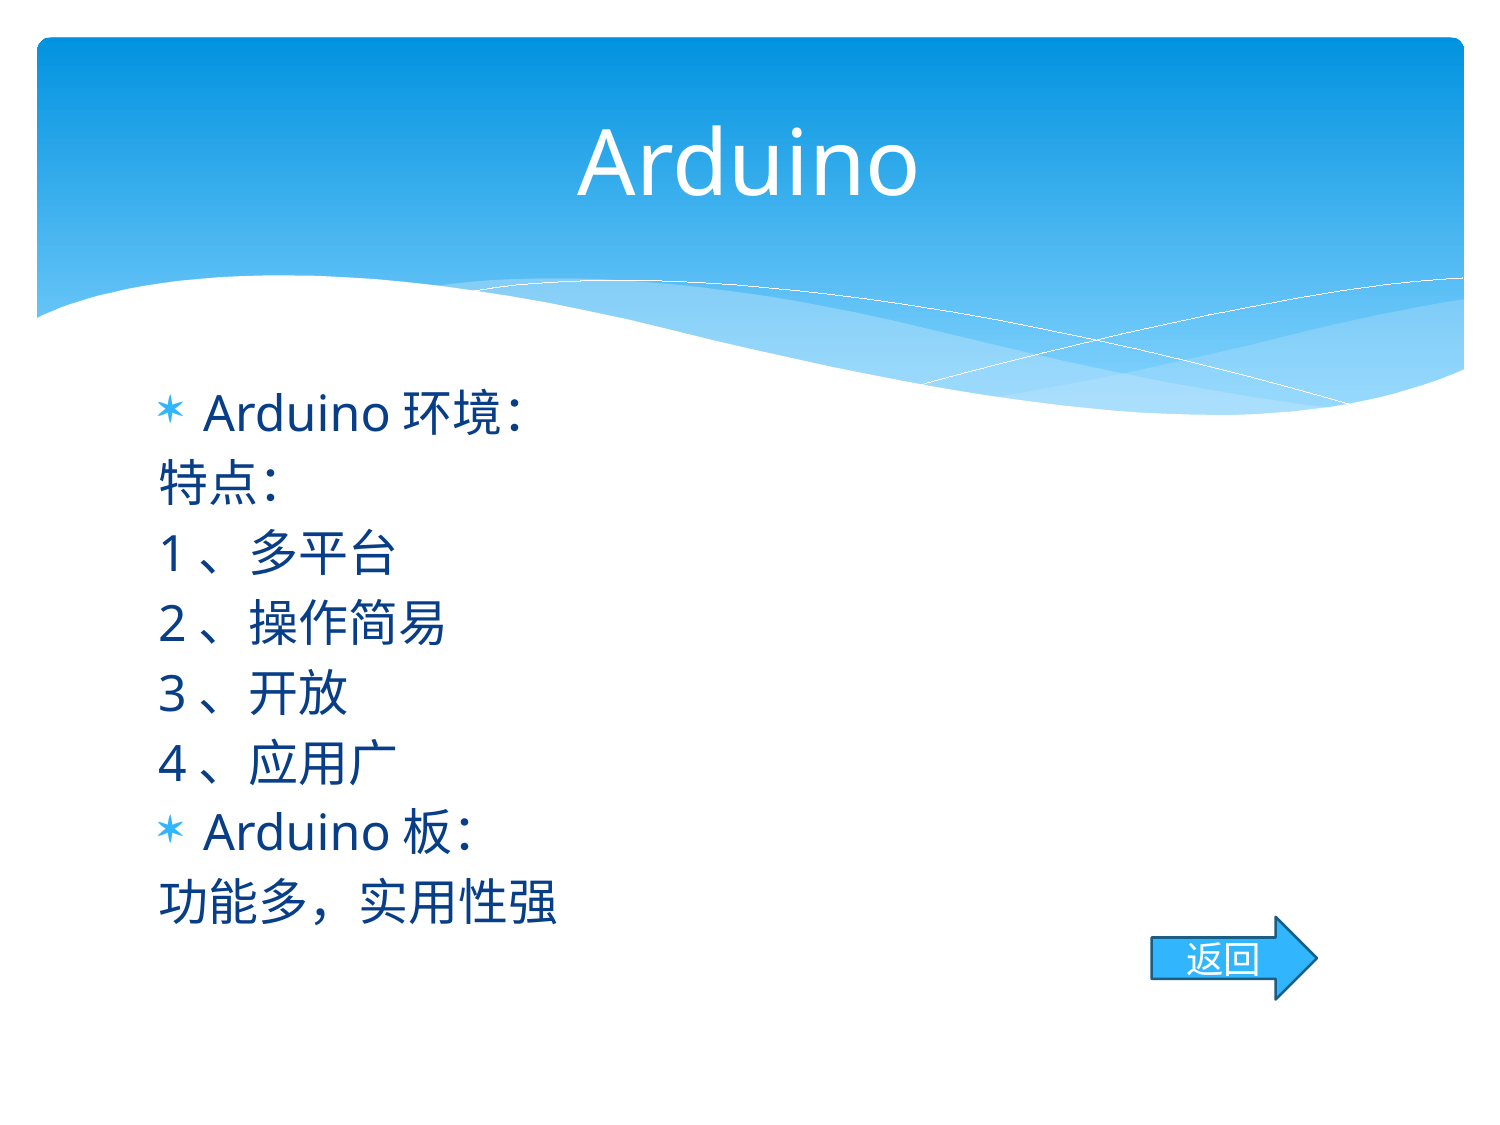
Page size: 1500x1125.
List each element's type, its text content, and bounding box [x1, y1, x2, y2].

text_box 返回 [1150, 915, 1318, 1001]
title Arduino [75, 55, 1425, 261]
list Arduino环境： 特点： 1、多平台 2、操作简易 3、开放 4、应用广 Arduino板： 功能多，实用性强 [143, 373, 1359, 1005]
